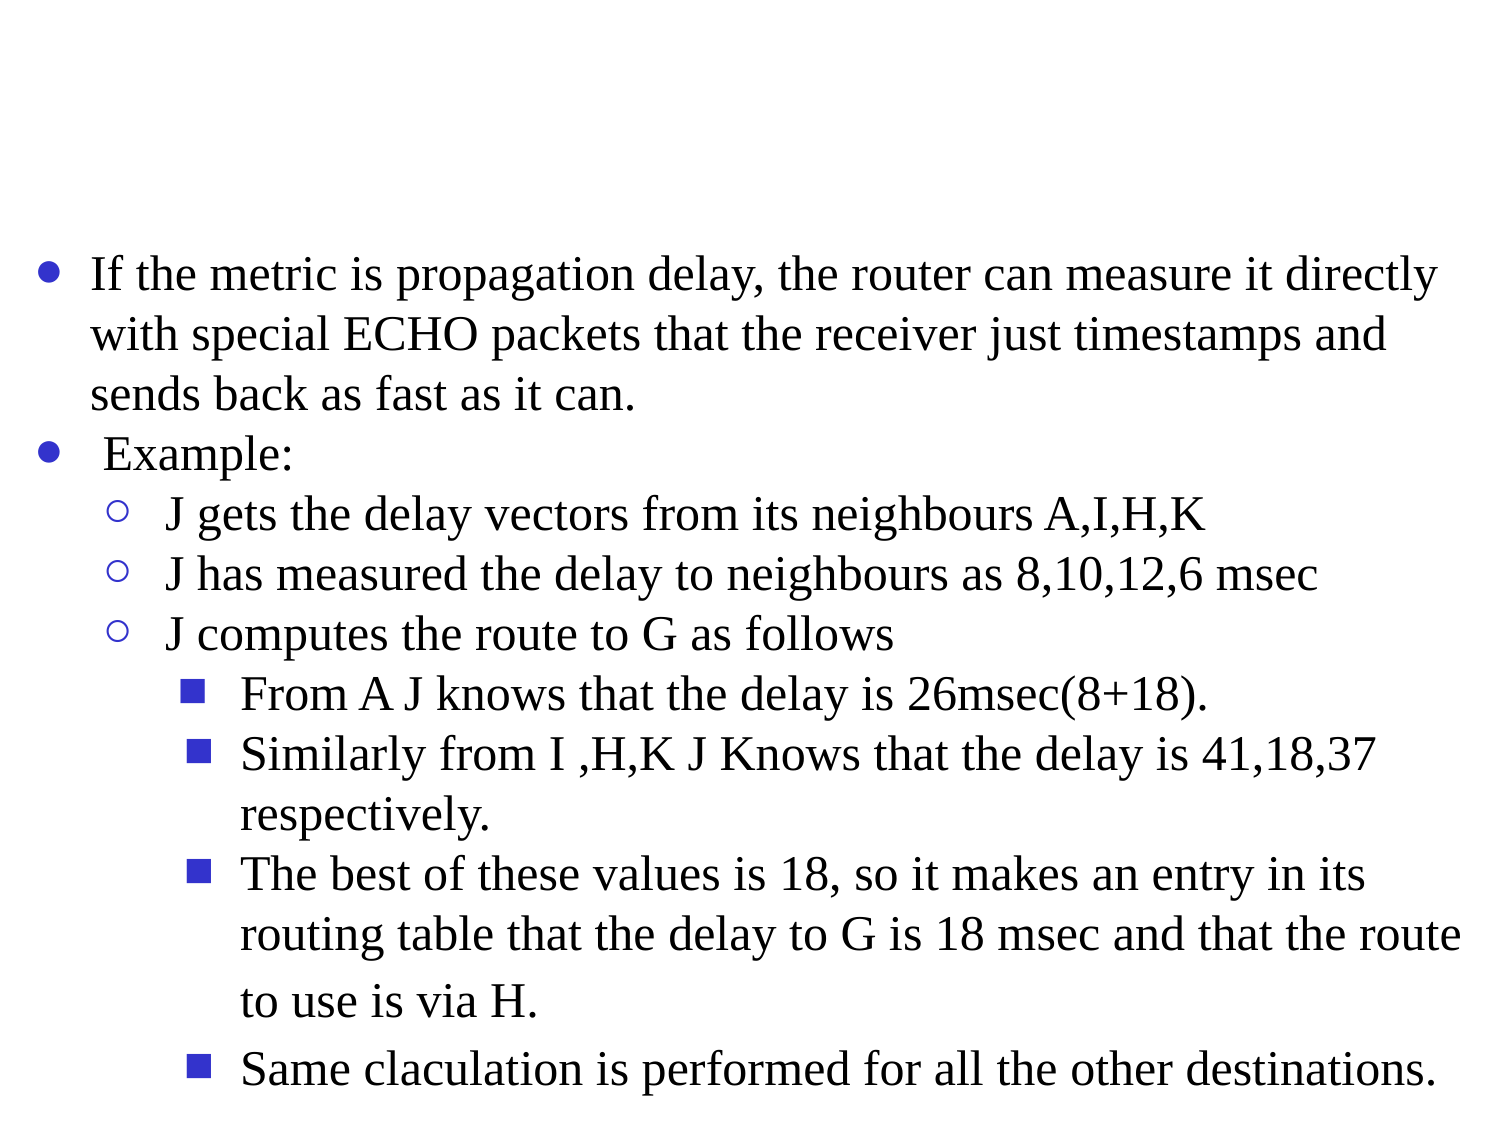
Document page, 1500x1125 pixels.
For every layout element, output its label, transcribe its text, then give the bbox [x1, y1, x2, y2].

list If the metric is propagation delay, the router can measure it directly with special ECHO packets that the receiver just timestamps and sends back as fast as it can. Example: J gets the delay vectors from its neighbours A,I,H,K J has measured the delay to neighbours as 8,10,12,6 msec J computes the route to G as follows From A J knows that the delay is 26msec(8+18). Similarly from I ,H,K J Knows that the delay is 41,18,37 respectively. The best of these values is 18, so it makes an entry in its routing table that the delay to G is 18 msec and that the route to use is via H. Same claculation is performed for all the other destinations. [0, 232, 1500, 1125]
